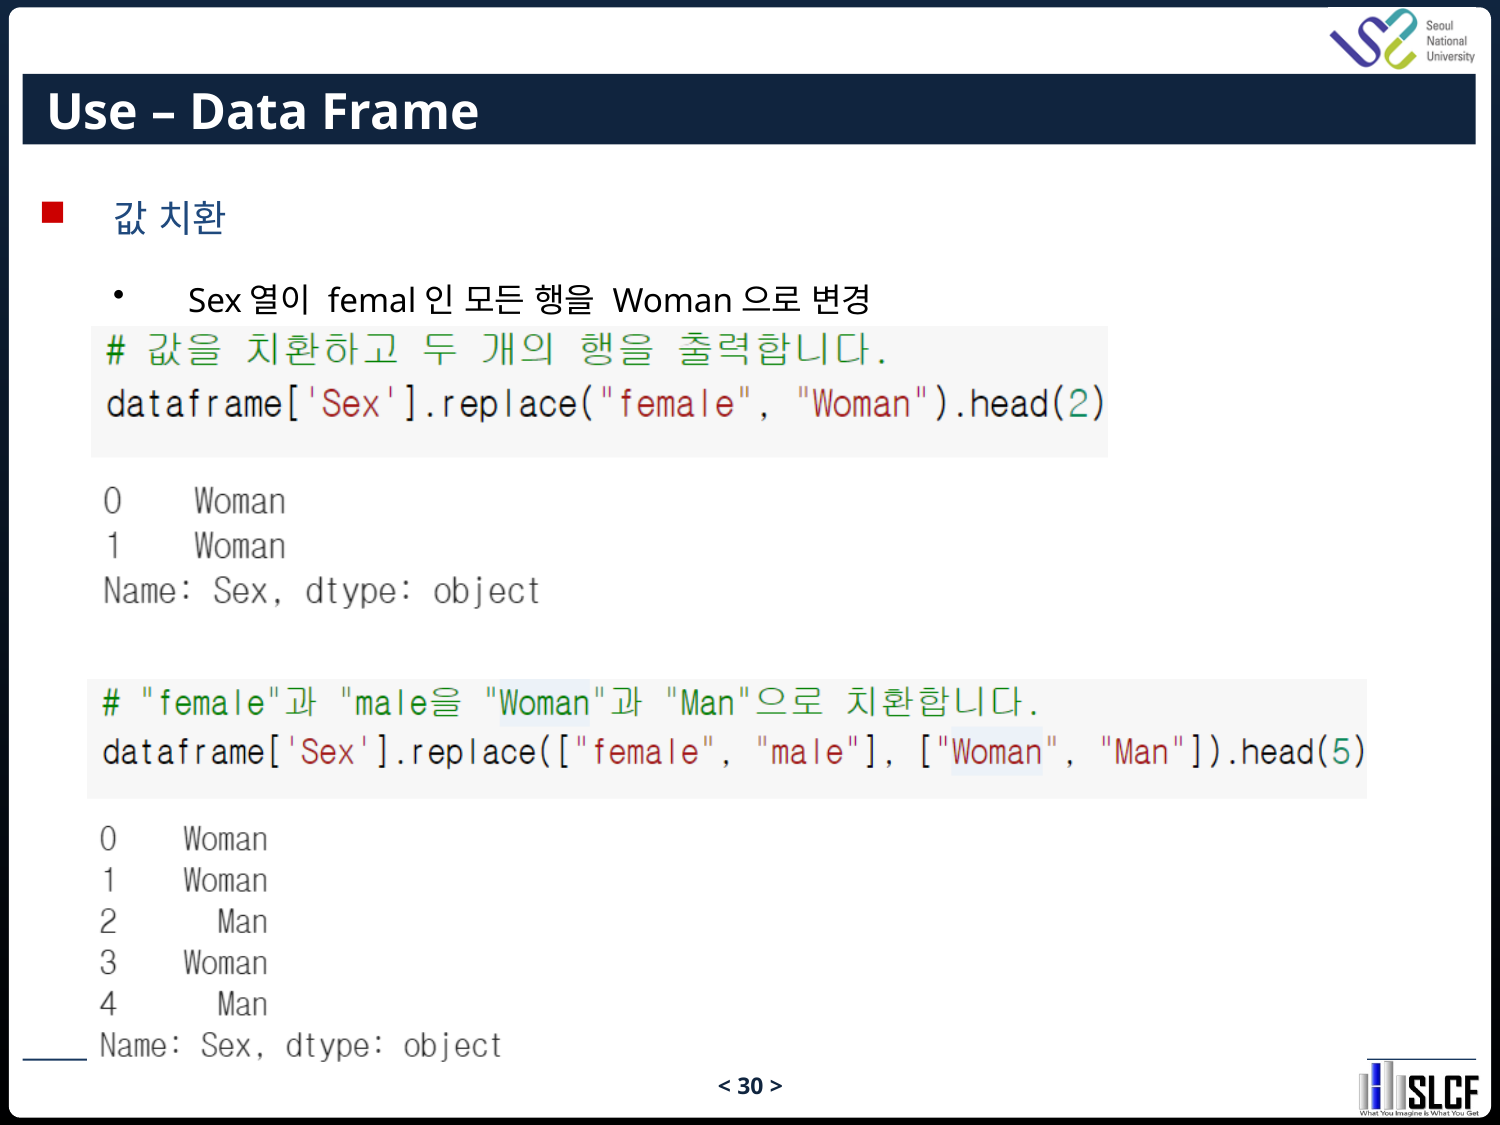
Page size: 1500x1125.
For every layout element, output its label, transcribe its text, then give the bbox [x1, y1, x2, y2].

picture [91, 325, 1108, 613]
title Use – Data Frame [22, 73, 1476, 145]
picture [87, 679, 1481, 1117]
list 값 치환 Sex열이 femal인 모든 행을 Woman으로 변경 동시에 여러 개의 값을 변경 [38, 172, 1377, 811]
picture [1328, 7, 1476, 70]
